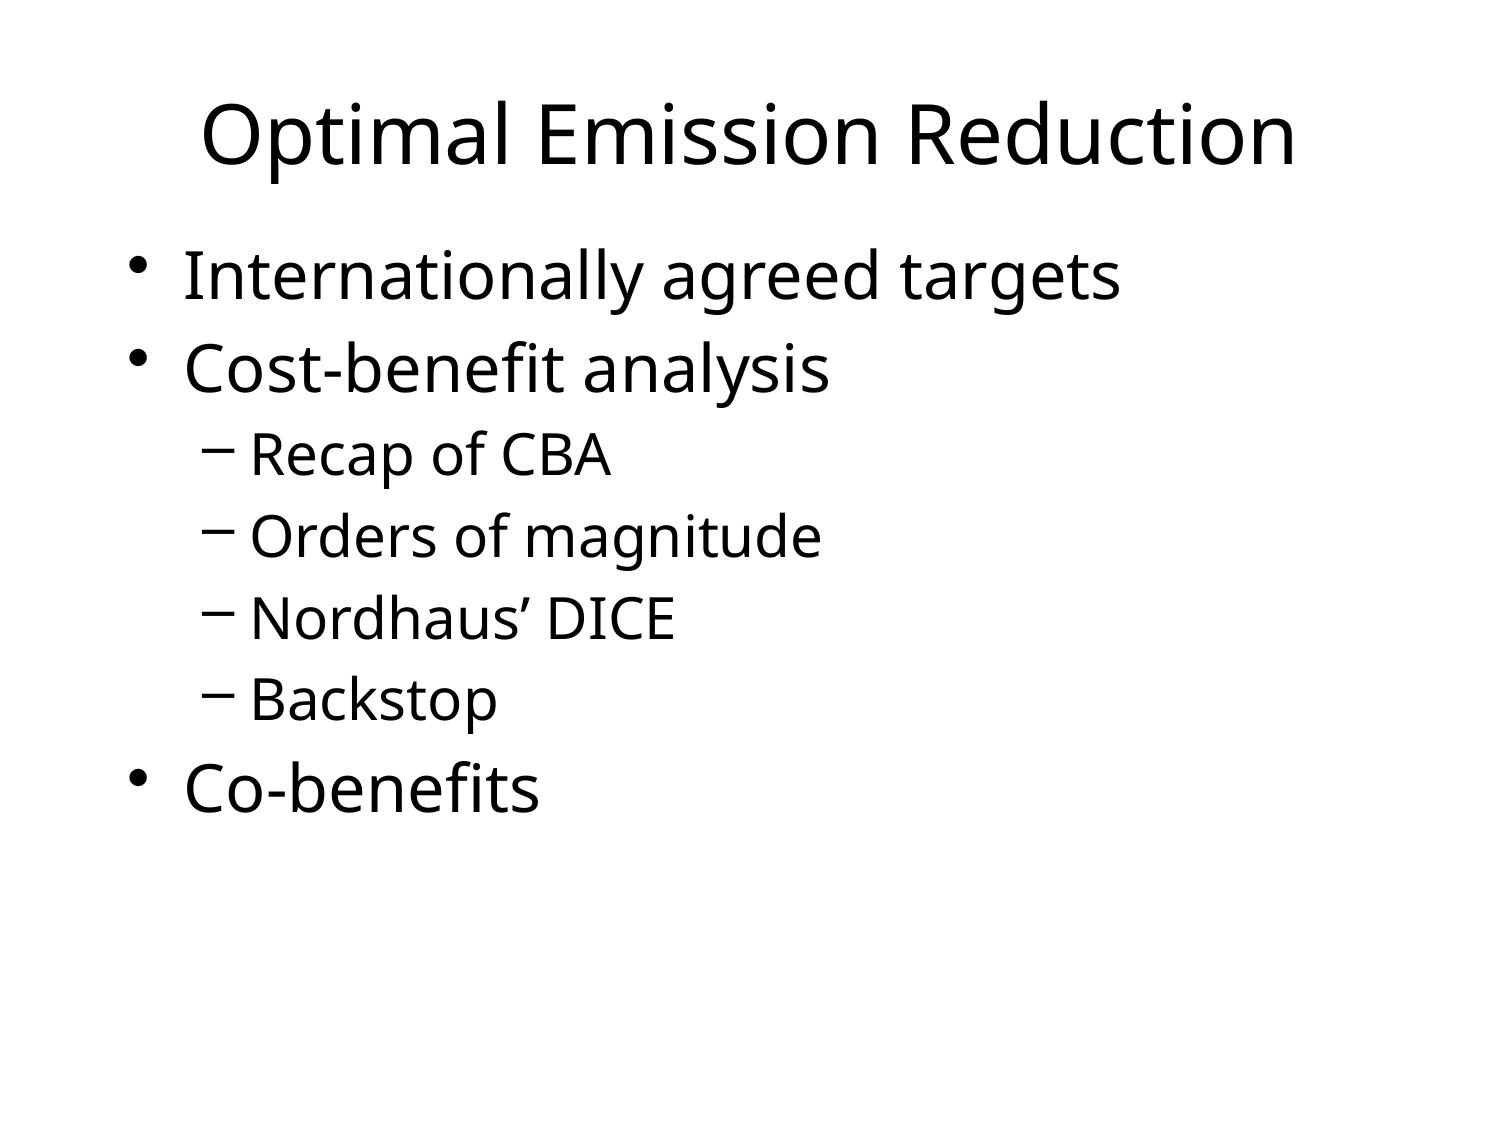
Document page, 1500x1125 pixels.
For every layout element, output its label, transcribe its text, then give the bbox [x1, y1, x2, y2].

list Internationally agreed targets Cost-benefit analysis Recap of CBA Orders of magnitude Nordhaus’ DICE Backstop Co-benefits [112, 224, 1388, 901]
title Optimal Emission Reduction [112, 37, 1388, 224]
